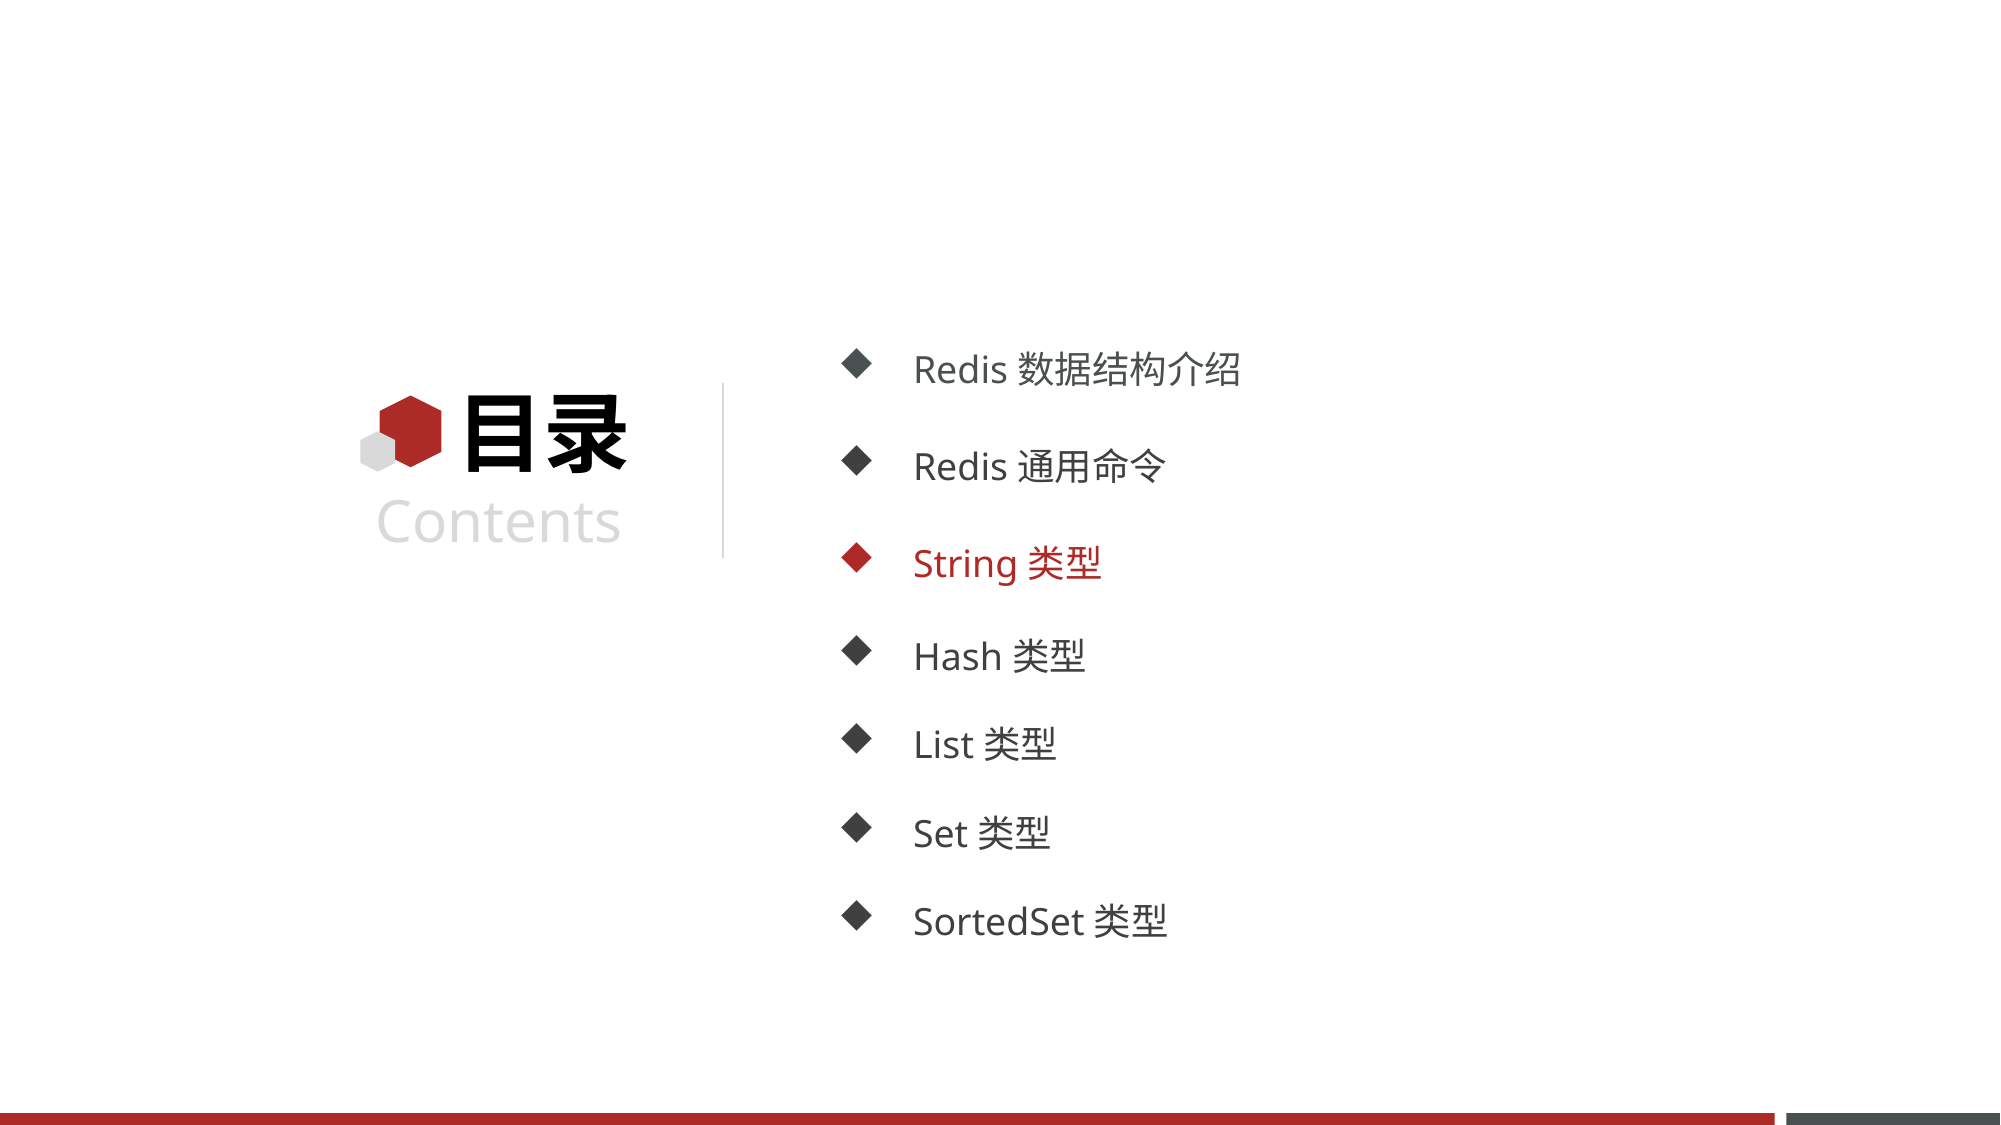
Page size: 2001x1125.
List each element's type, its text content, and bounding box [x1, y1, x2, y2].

text_box String类型 [823, 489, 1804, 582]
text_box SortedSet类型 [823, 847, 1804, 949]
text_box List类型 [823, 670, 1804, 758]
text_box Redis通用命令 [823, 392, 1804, 489]
text_box Hash类型 [823, 582, 1804, 670]
text_box Redis数据结构介绍 [823, 295, 1804, 392]
text_box Set类型 [823, 758, 1804, 847]
